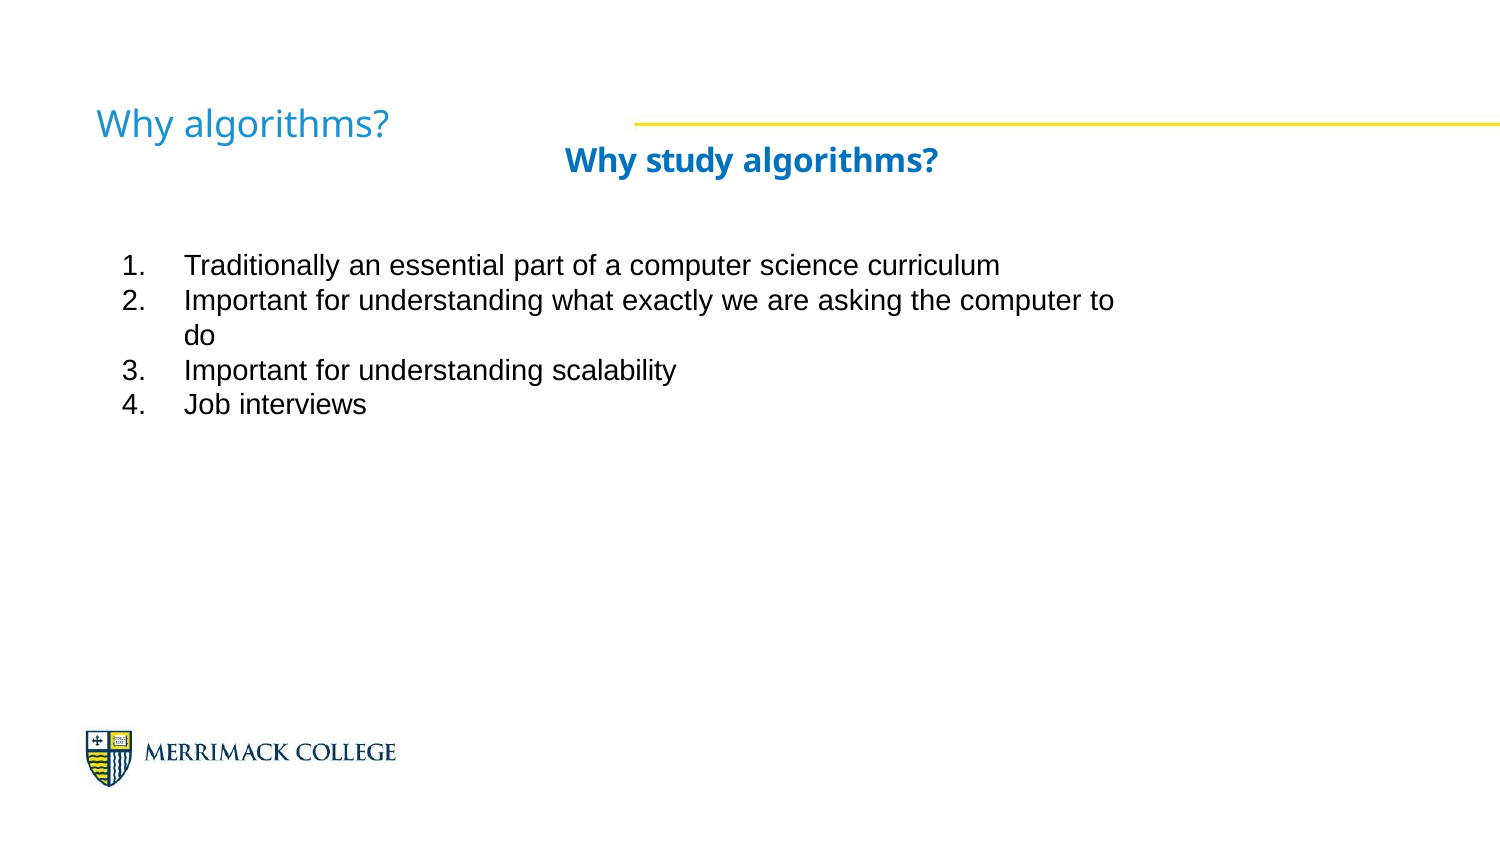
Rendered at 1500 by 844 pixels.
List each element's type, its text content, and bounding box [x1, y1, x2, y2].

picture [75, 111, 1500, 789]
title Why algorithms? [94, 97, 420, 241]
text_box Why study algorithms? Traditionally an essential part of a computer science curriculum Important for understanding what exactly we are asking the computer to do Important for understanding scalability Job interviews [119, 137, 1152, 421]
